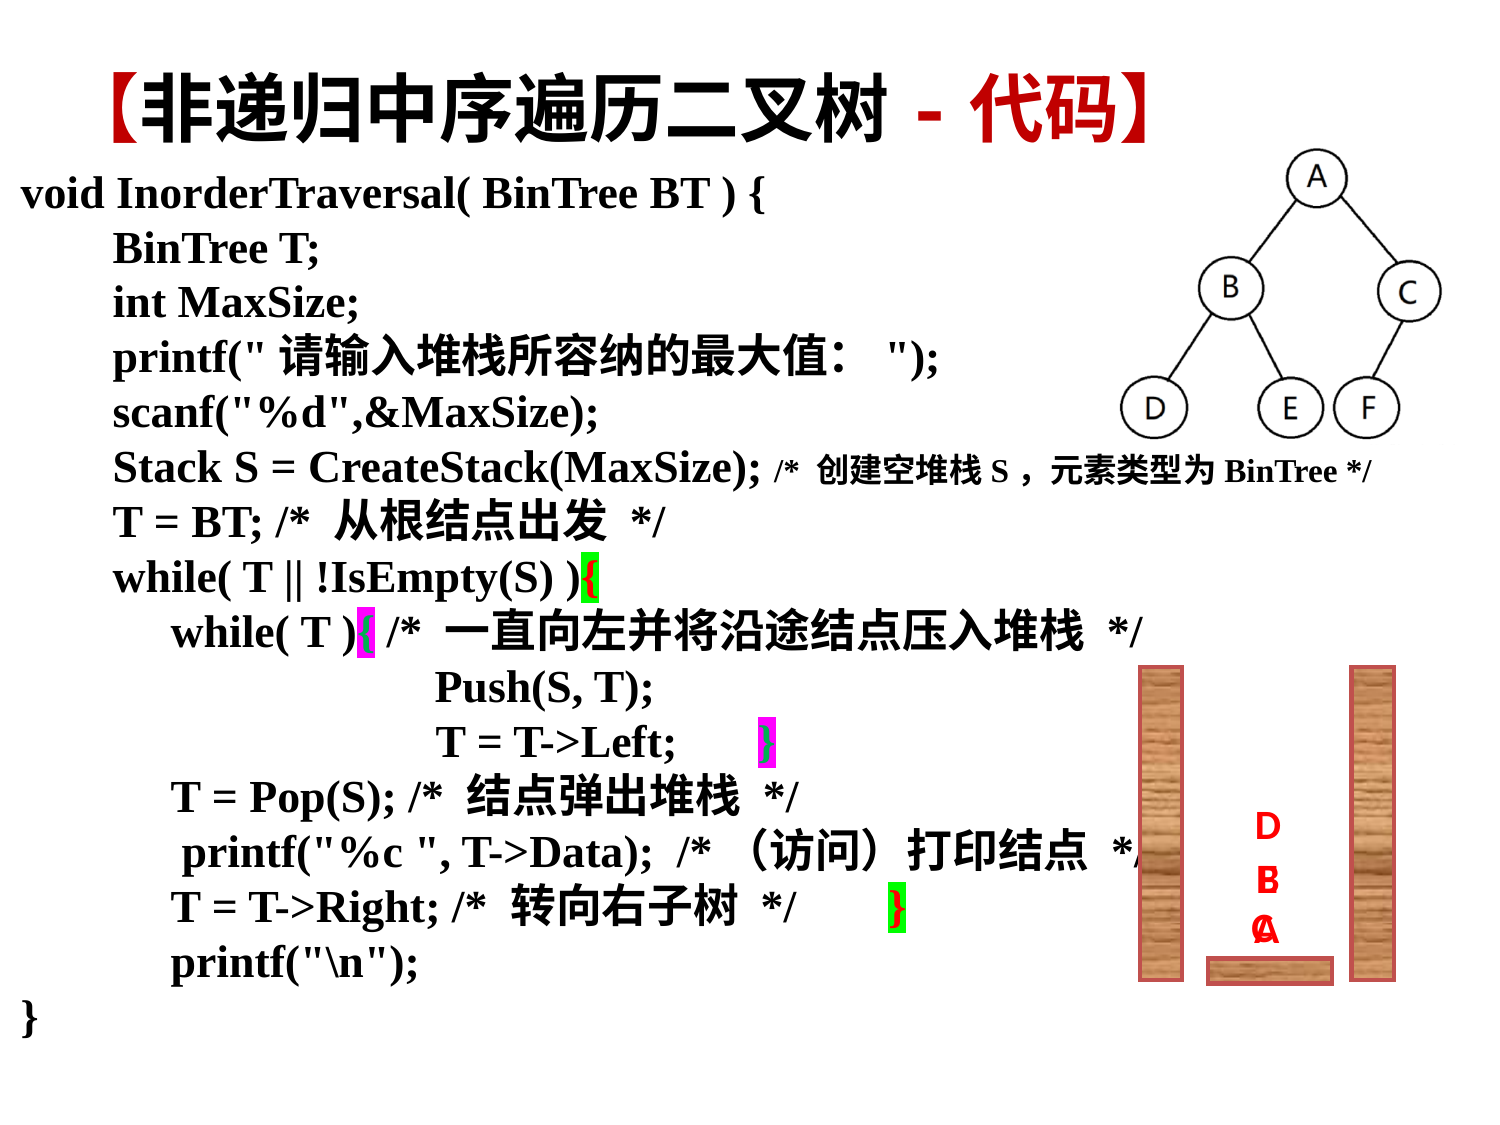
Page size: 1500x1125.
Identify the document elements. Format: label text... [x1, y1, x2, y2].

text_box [1139, 666, 1394, 981]
text_box void InorderTraversal( BinTree BT ) { BinTree T; int MaxSize; printf("请输入堆栈所容纳的最大值："); scanf("%d",&MaxSize); Stack S = CreateStack(MaxSize); /* 创建空堆栈S，元素类型为BinTree */ T = BT; /* 从根结点出发 */ while( T || !IsEmpty(S) ){ while( T ){ /* 一直向左并将沿途结点压入堆栈 */ Push(S, T); T = T->Left; } T = Pop(S); /* 结点弹出堆栈 */ printf("%c ", T->Data); /*（访问）打印结点 */ T = T->Right; /* 转向右子树 */ } printf("\n"); } [5, 154, 1406, 1050]
text_box 【非递归中序遍历二叉树-代码】 [49, 54, 1210, 160]
picture [1104, 144, 1459, 445]
